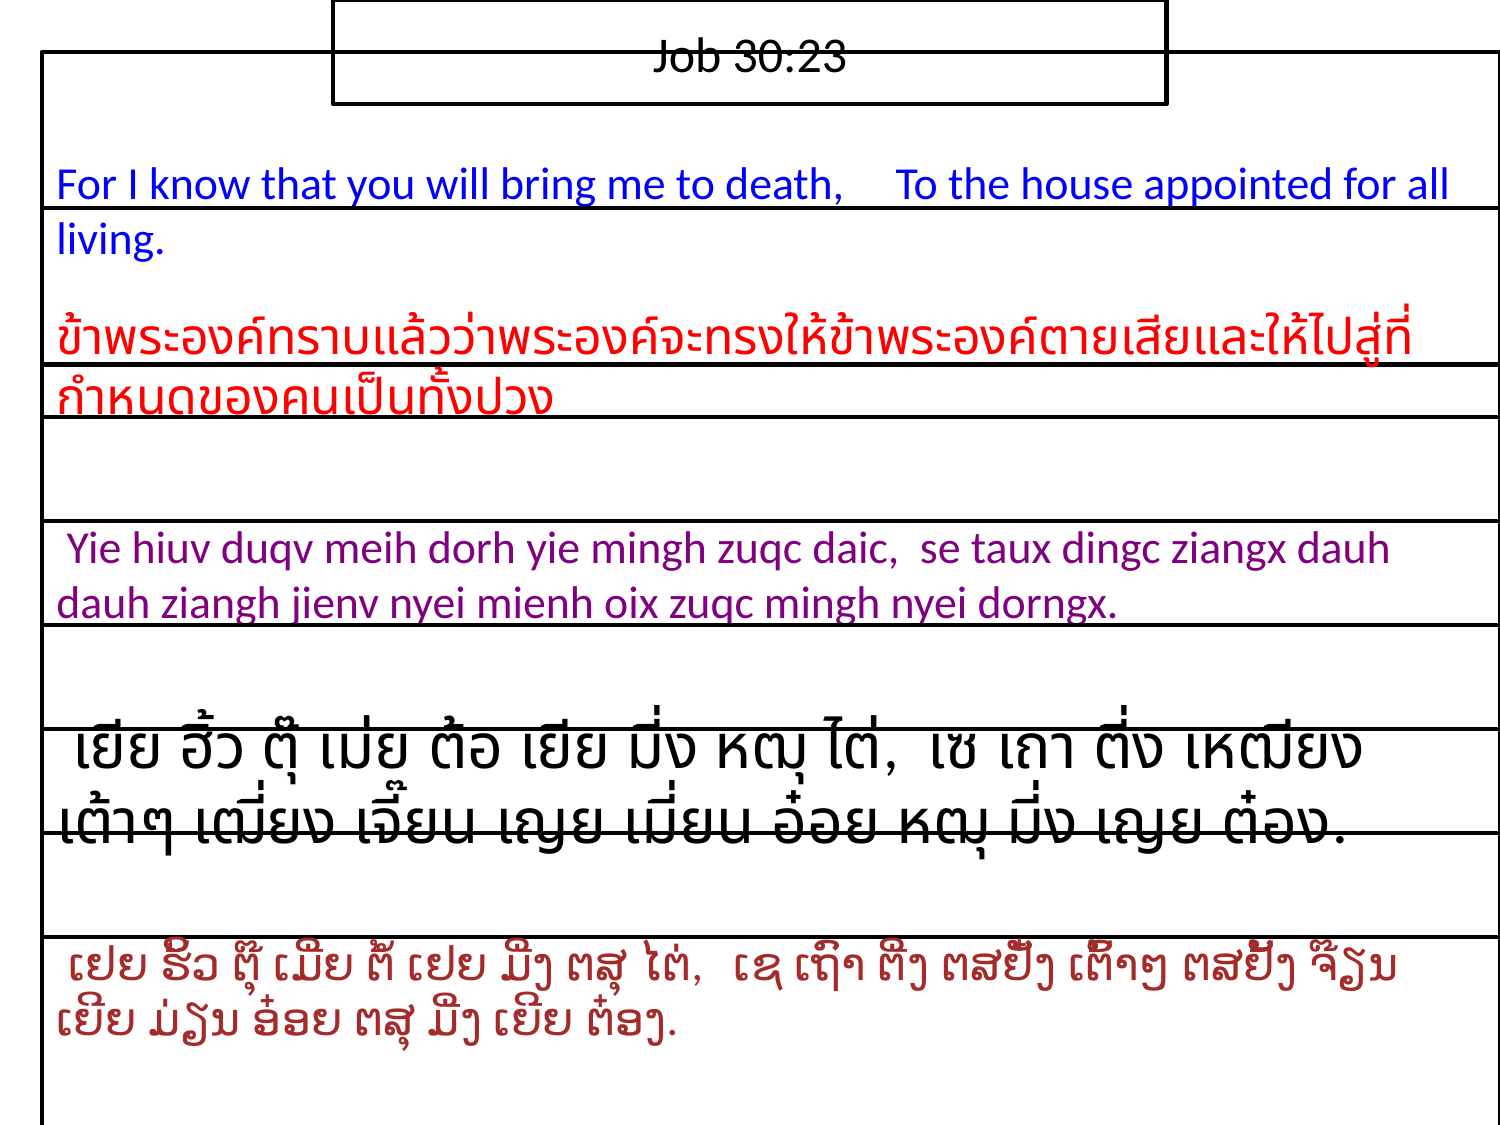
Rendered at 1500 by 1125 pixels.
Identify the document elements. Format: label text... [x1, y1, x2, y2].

text_box เยีย ฮิ้ว ตุ๊ เม่ย ต้อ เยีย มี่ง หฒุ ไต่, เซ เถา ตี่ง เหฒียง เต้าๆ เฒี่ยง เจี๊ยน เญย เมี่ยน อ๋อย หฒุ มี่ง เญย ต๋อง. [40, 623, 1500, 831]
text_box For I know that you will bring me to death, To the house appointed for all living. [40, 50, 1500, 206]
text_box ข้า​พระ​องค์​ทราบ​แล้ว​ว่า​พระ​องค์​จะ​ทรง​ให้​ข้า​พระ​องค์​ตาย​เสียและ​ให้​ไปสู่​ที่​กำหนด​ของ​คน​เป็น​ทั้ง​ปวง [40, 206, 1500, 415]
text_box ເຢຍ ຮິ້ວ ຕຸ໊ ເມີ່ຍ ຕໍ້ ເຢຍ ມີ່ງ ຕສຸ ໄຕ່, ເຊ ເຖົາ ຕີ່ງ ຕສຢັ໋ງ ເຕົ້າໆ ຕສຢັ້ງ ຈ໊ຽນ ເຍີຍ ມ່ຽນ ອ໋ອຍ ຕສຸ ມີ່ງ ເຍີຍ ຕ໋ອງ. [40, 831, 1500, 1125]
text_box Job 30:23 [331, 0, 1169, 50]
text_box Yie hiuv duqv meih dorh yie mingh zuqc daic, se taux dingc ziangx dauh dauh ziangh jienv nyei mienh oix zuqc mingh nyei dorngx. [40, 415, 1500, 623]
